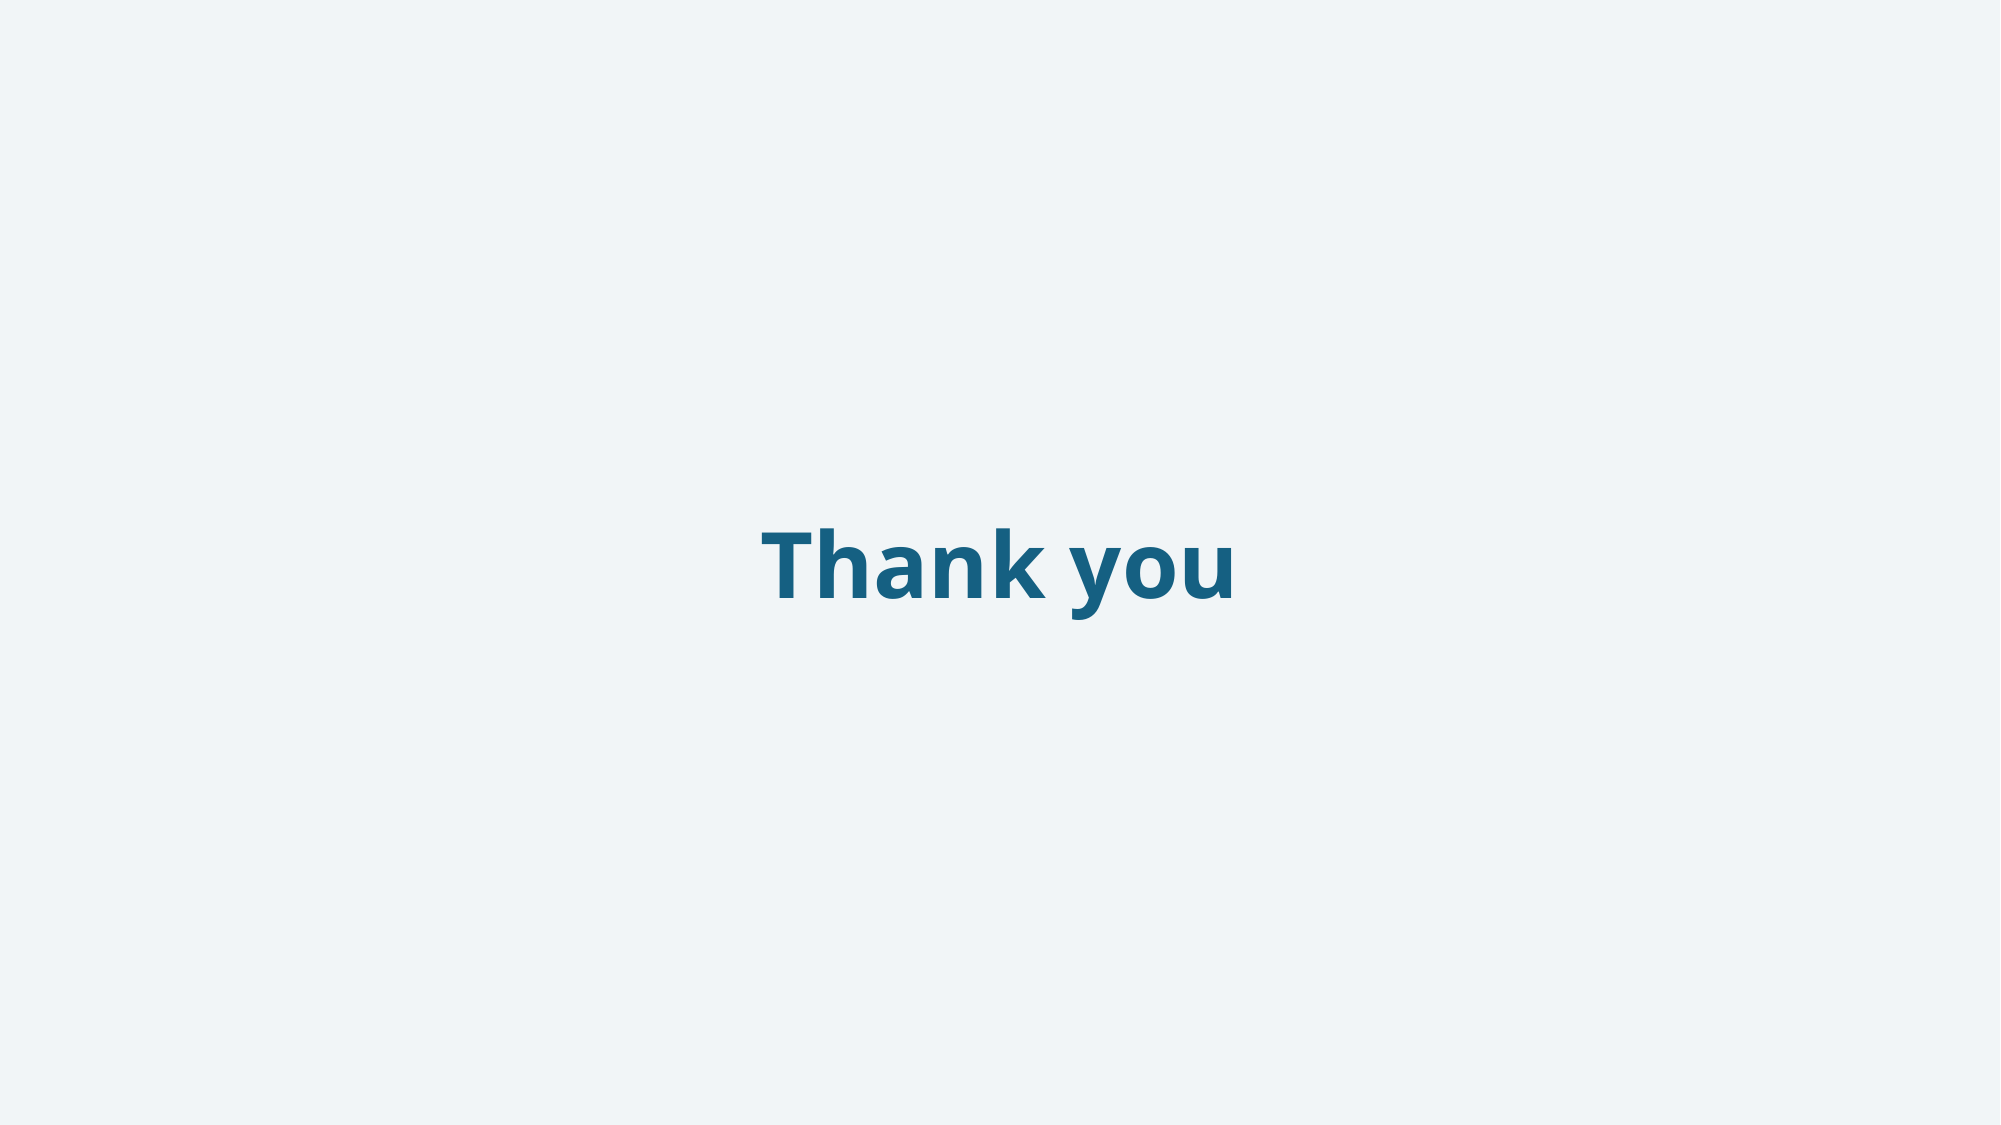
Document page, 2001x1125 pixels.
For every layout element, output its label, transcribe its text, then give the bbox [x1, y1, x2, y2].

text_box Thank you [481, 499, 1519, 624]
text_box [0, 0, 2000, 1125]
